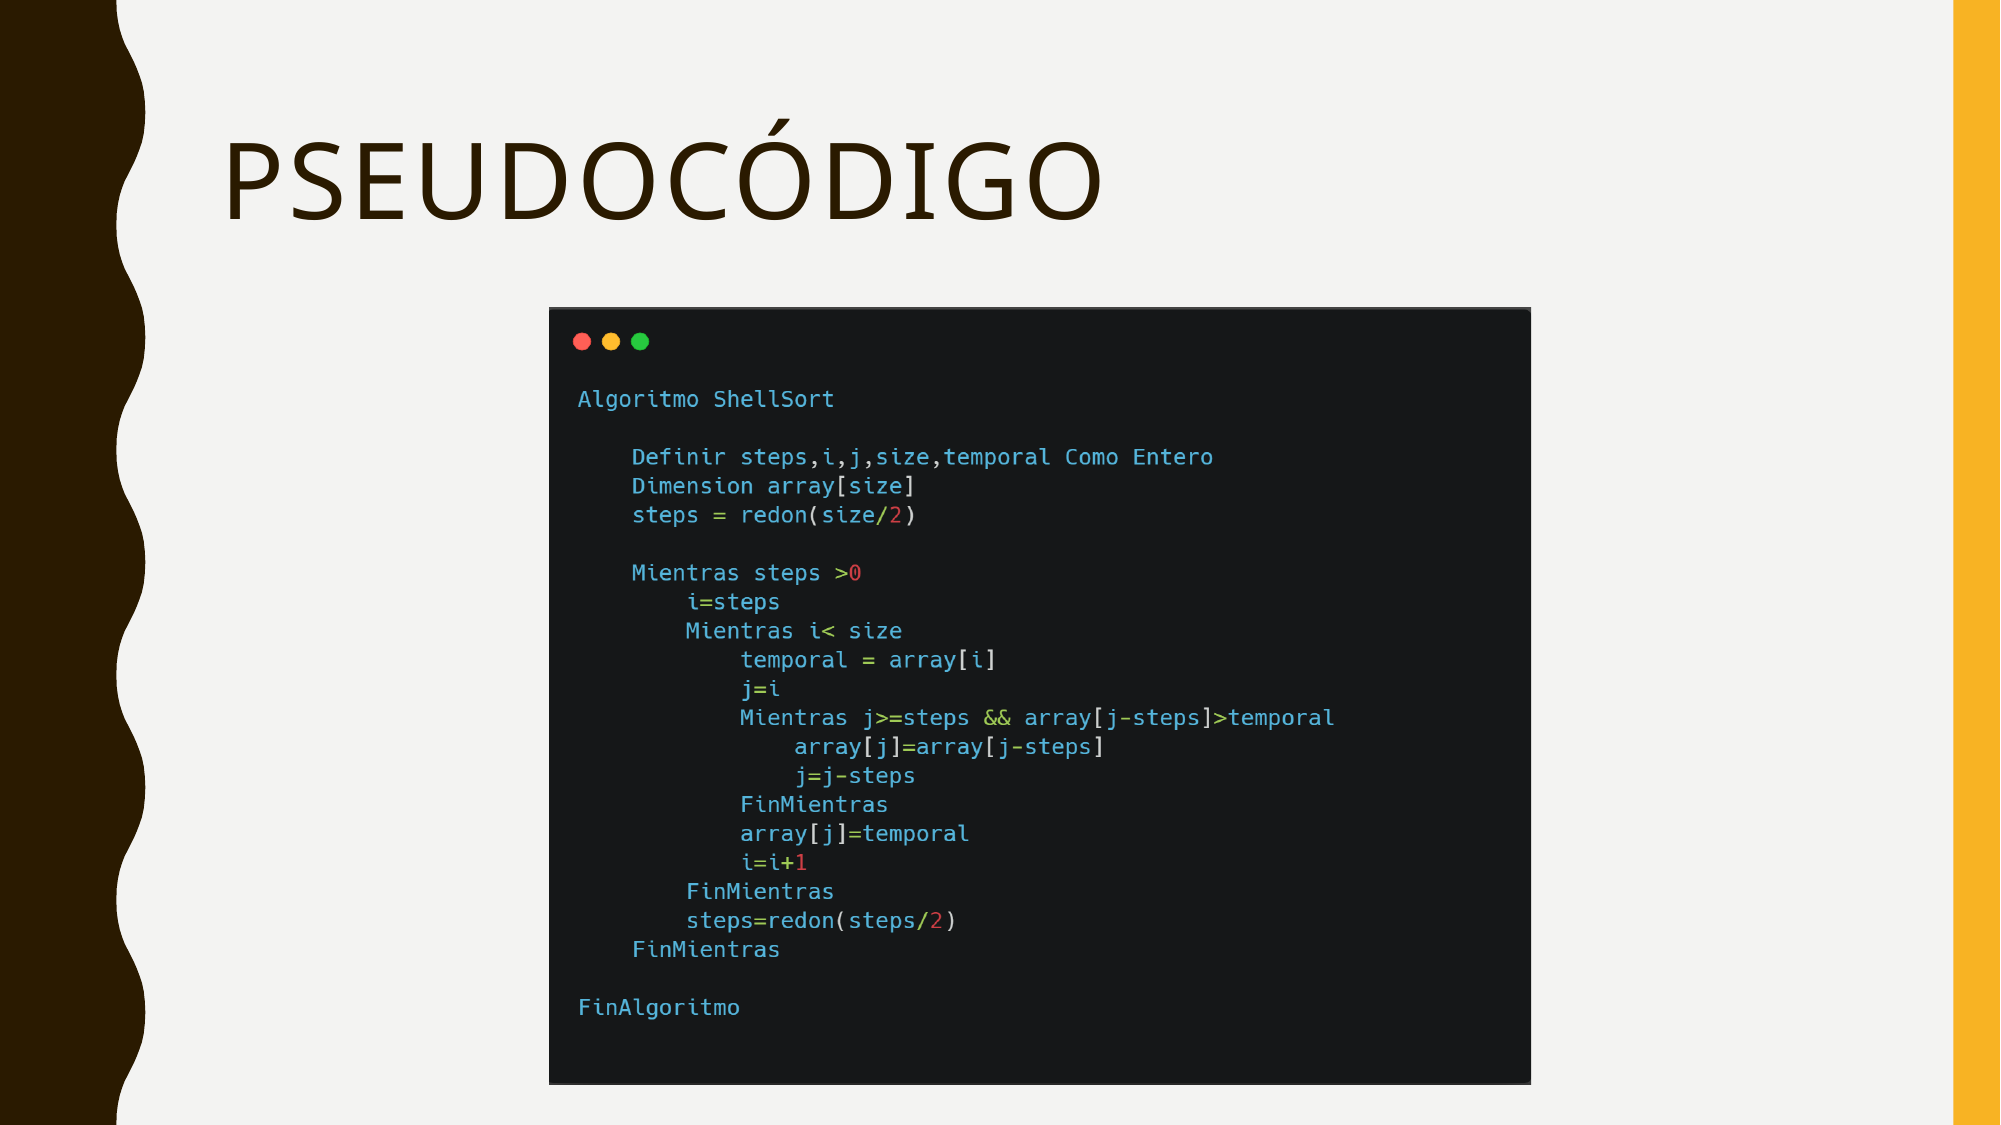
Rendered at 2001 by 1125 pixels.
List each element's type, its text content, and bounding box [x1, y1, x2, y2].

picture [548, 307, 1532, 1085]
title Pseudocódigo [205, 62, 1875, 308]
